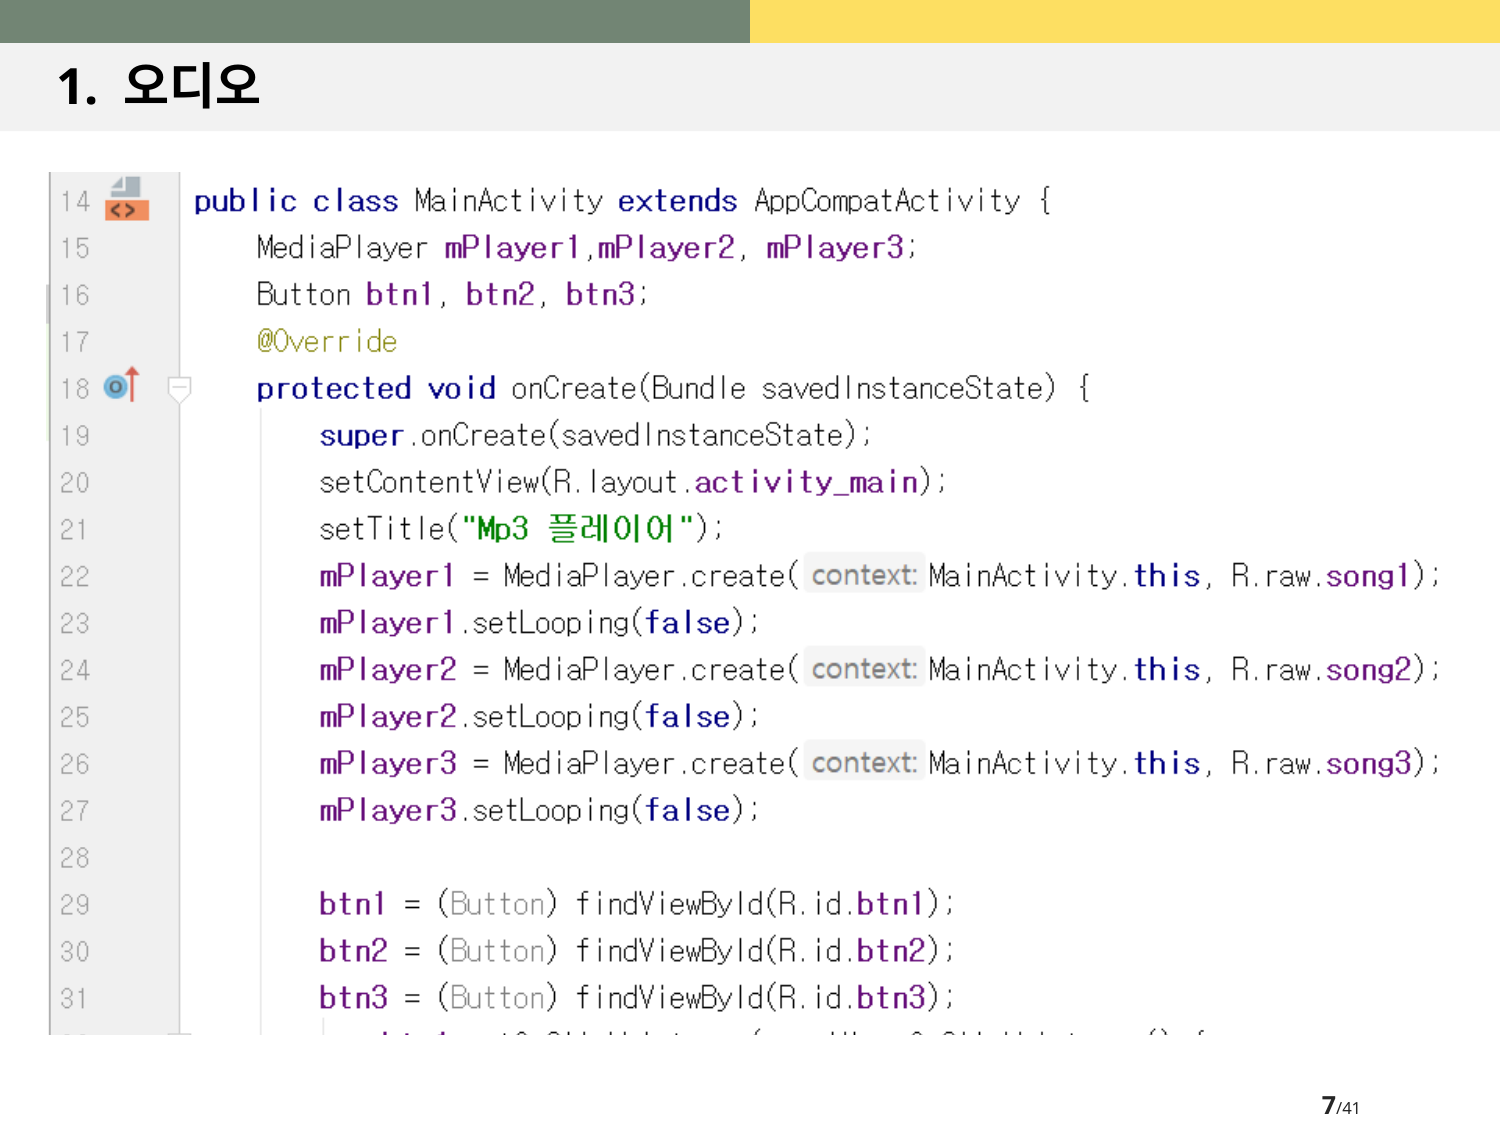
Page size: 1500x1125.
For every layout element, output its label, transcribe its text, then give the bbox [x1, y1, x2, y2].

title 1. 오디오 [41, 42, 1459, 128]
picture [45, 172, 1455, 1035]
